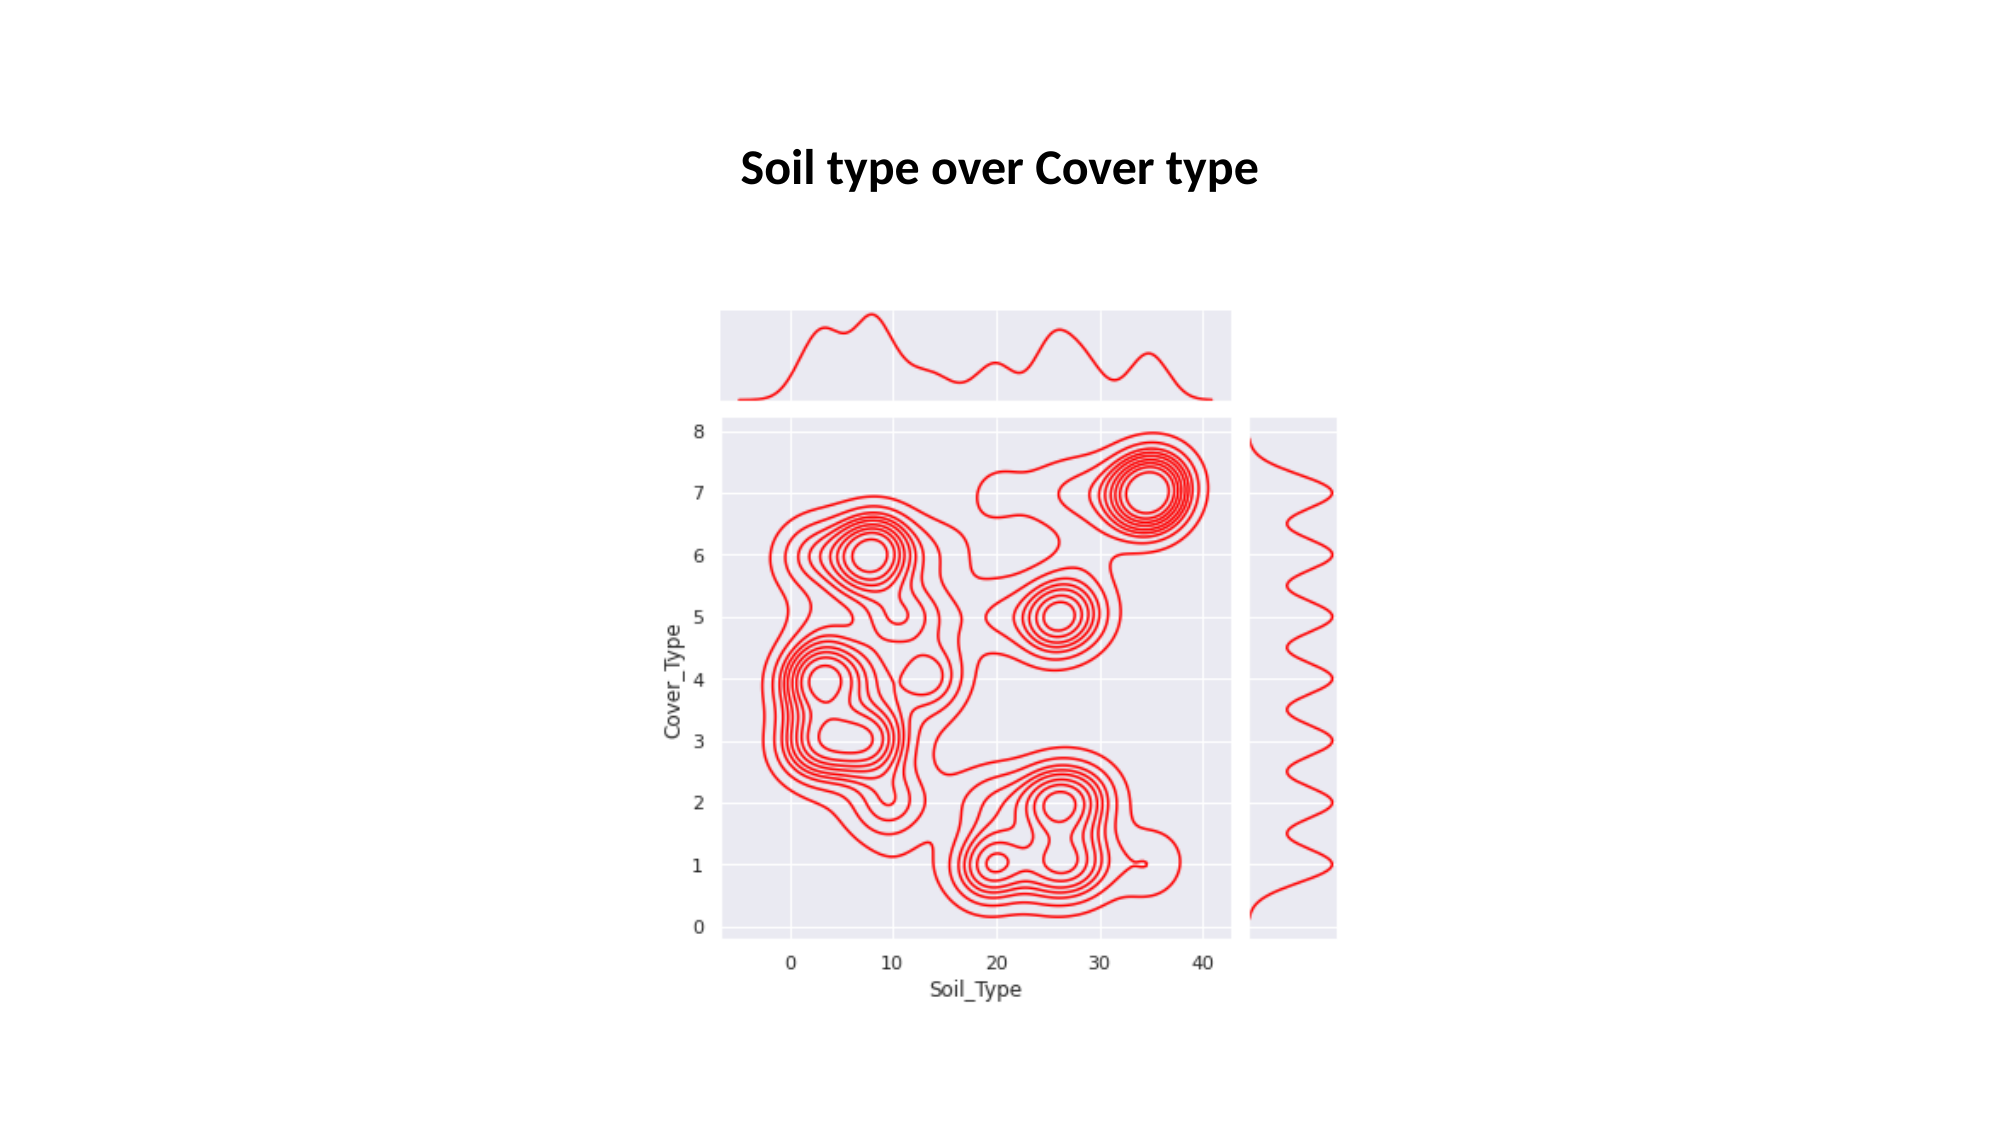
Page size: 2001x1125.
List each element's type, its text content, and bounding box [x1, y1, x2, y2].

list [651, 299, 1349, 1014]
title Soil type over Cover type [137, 59, 1863, 278]
